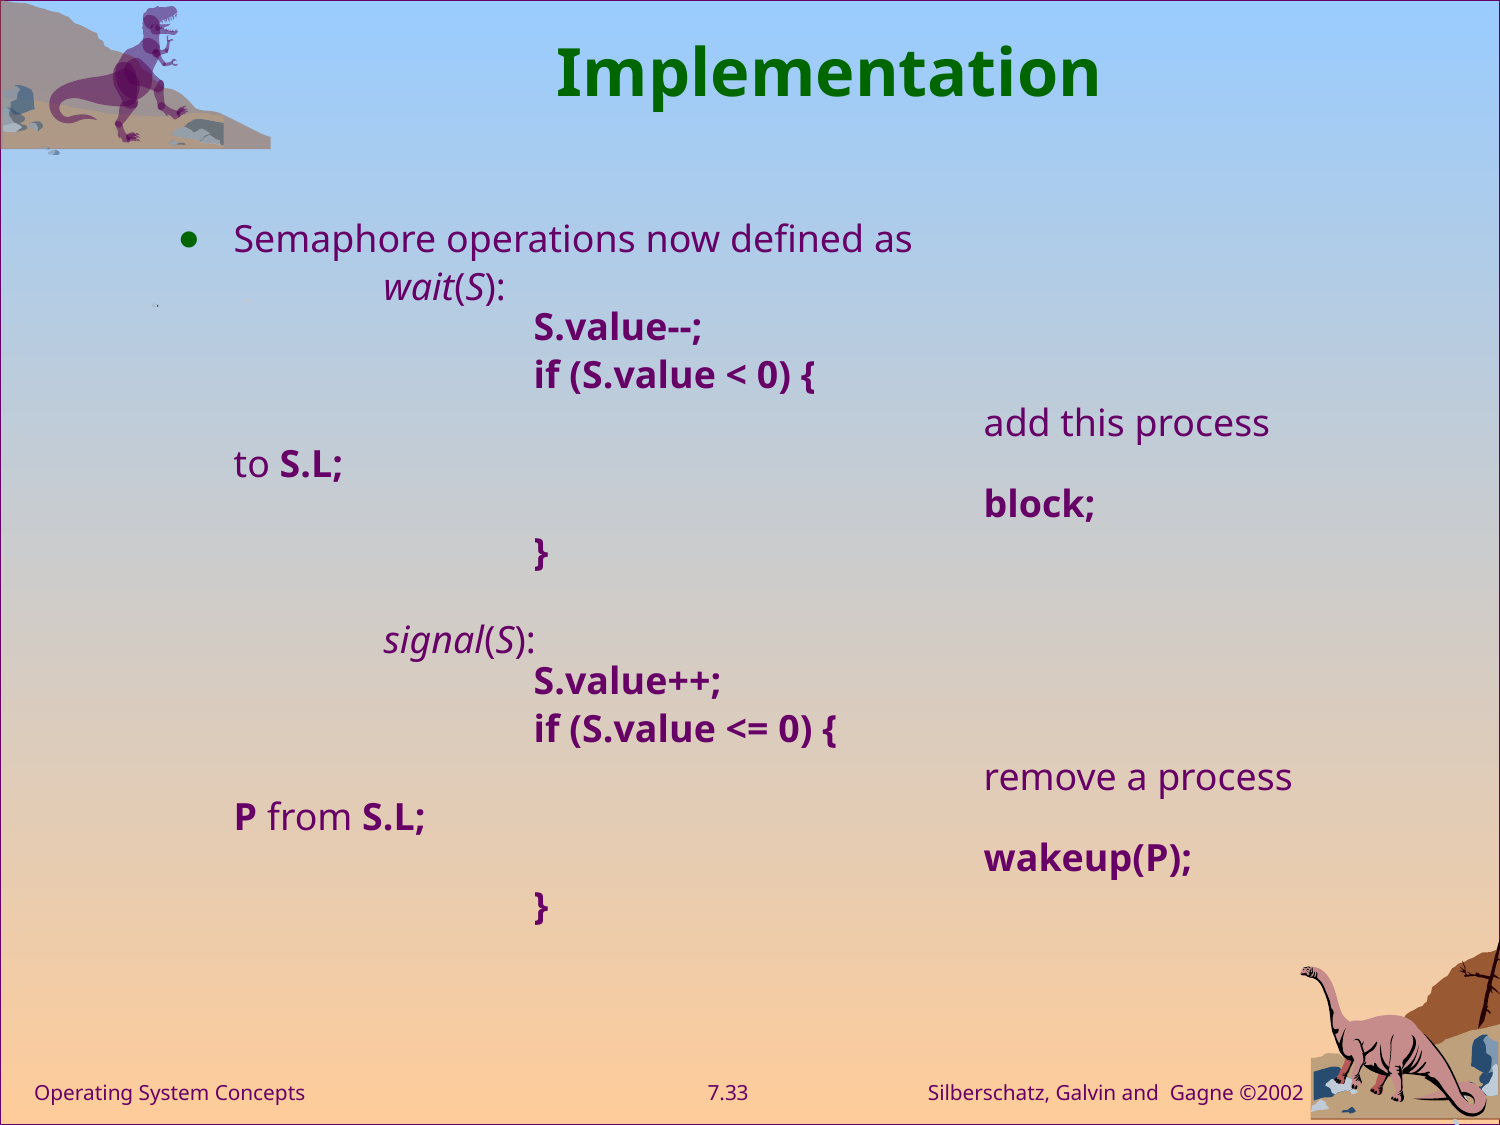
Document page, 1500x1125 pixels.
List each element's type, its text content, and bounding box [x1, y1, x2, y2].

text_box Operating System Concepts [19, 1072, 495, 1125]
list Semaphore operations now defined as wait(S): S.value--; if (S.value < 0) { add this process to S.L; block; } signal(S): S.value++; if (S.value <= 0) { remove a process P from S.L; wakeup(P); } [162, 212, 1316, 888]
title Implementation [192, 0, 1468, 139]
